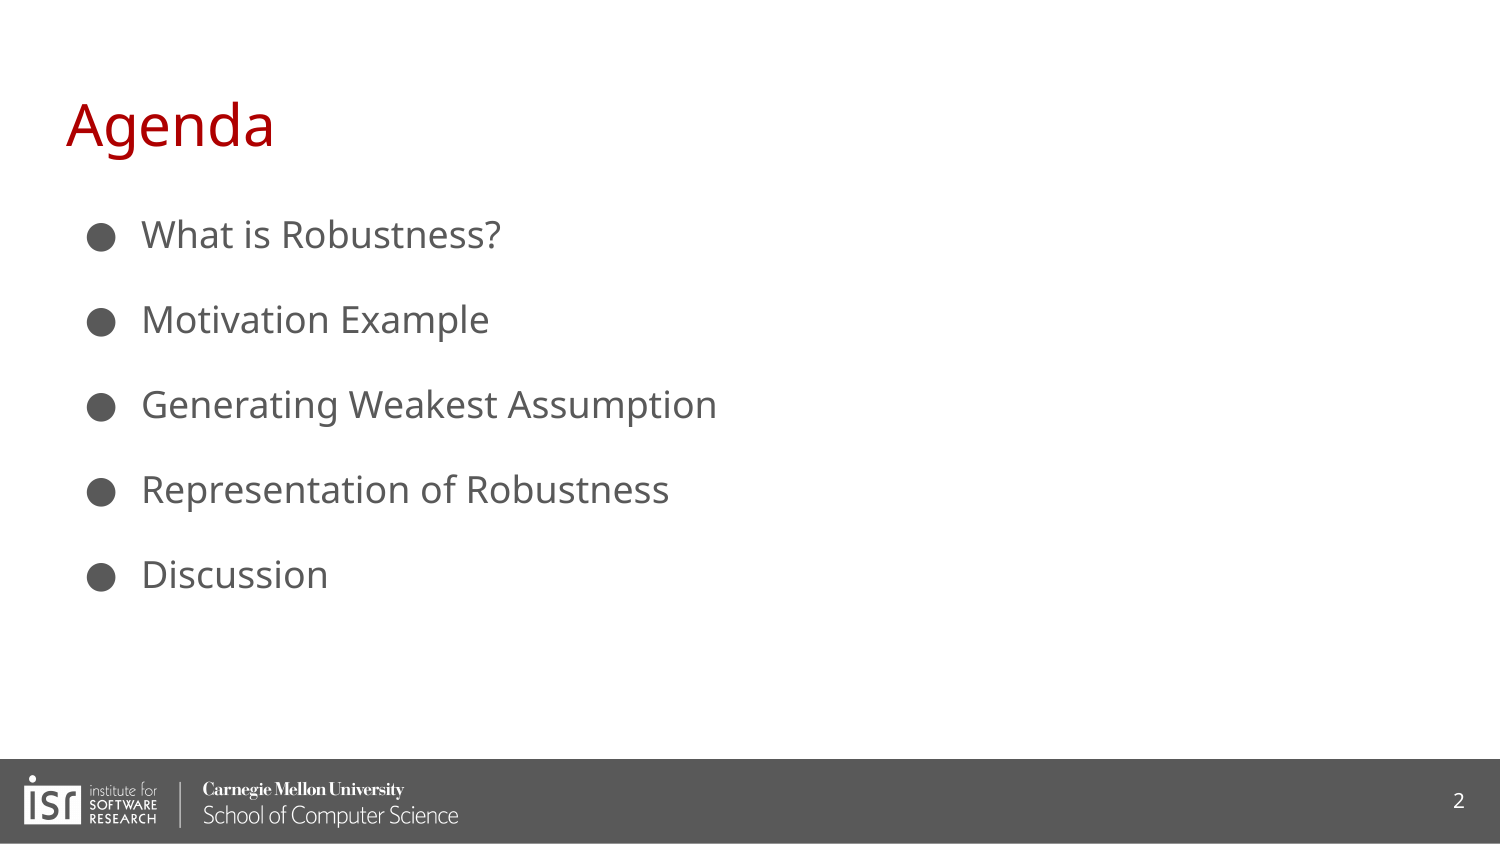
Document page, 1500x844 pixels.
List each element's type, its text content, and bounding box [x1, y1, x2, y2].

title Agenda [51, 72, 1449, 167]
picture [24, 775, 458, 828]
slide_number 2 [1389, 769, 1480, 834]
list What is Robustness? Motivation Example Generating Weakest Assumption Representation of Robustness Discussion [51, 189, 1449, 710]
